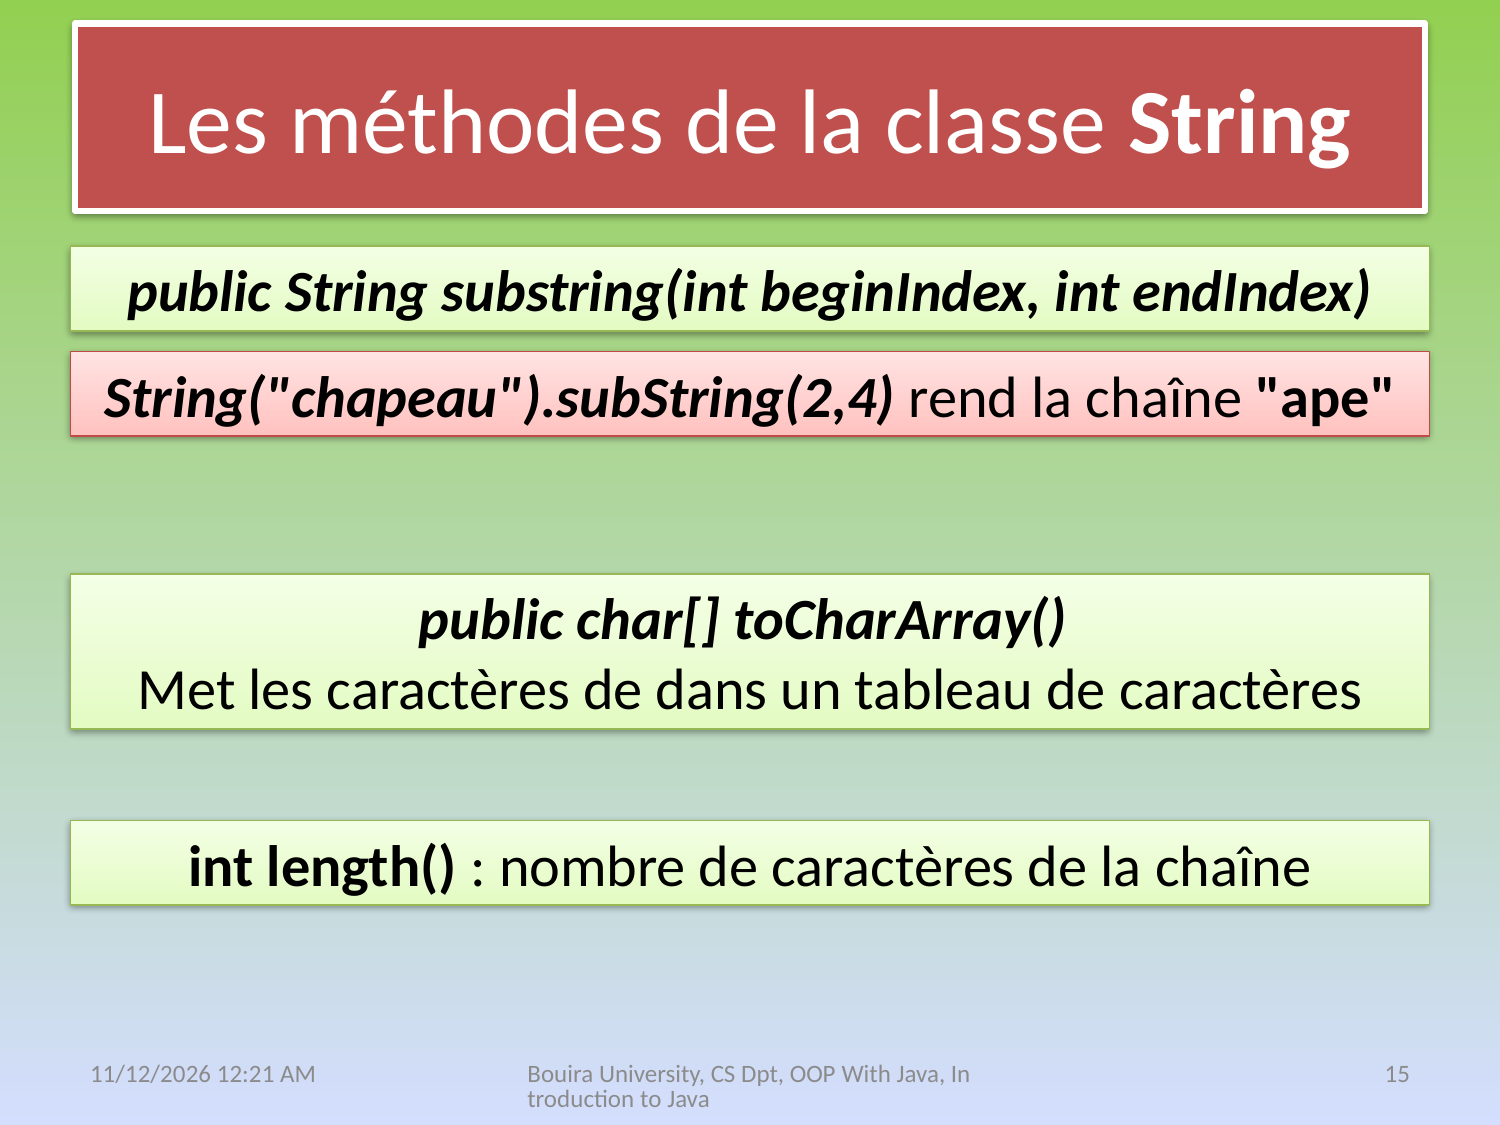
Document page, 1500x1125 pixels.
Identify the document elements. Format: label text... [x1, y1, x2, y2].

slide_number 15 [1074, 1042, 1425, 1103]
text_box public String substring(int beginIndex, int endIndex) [70, 245, 1430, 332]
text_box public char[] toCharArray() Met les caractères de dans un tableau de caractères [70, 573, 1430, 730]
footer Bouira University, CS Dpt, OOP With Java, Introduction to Java [512, 1042, 988, 1103]
text_box int length() : nombre de caractères de la chaîne [70, 820, 1430, 906]
slide_number 18 نيسان، 21 [75, 1042, 425, 1103]
text_box String("chapeau").subString(2,4) rend la chaîne "ape" [70, 351, 1430, 437]
title Les méthodes de la classe String [72, 20, 1428, 214]
